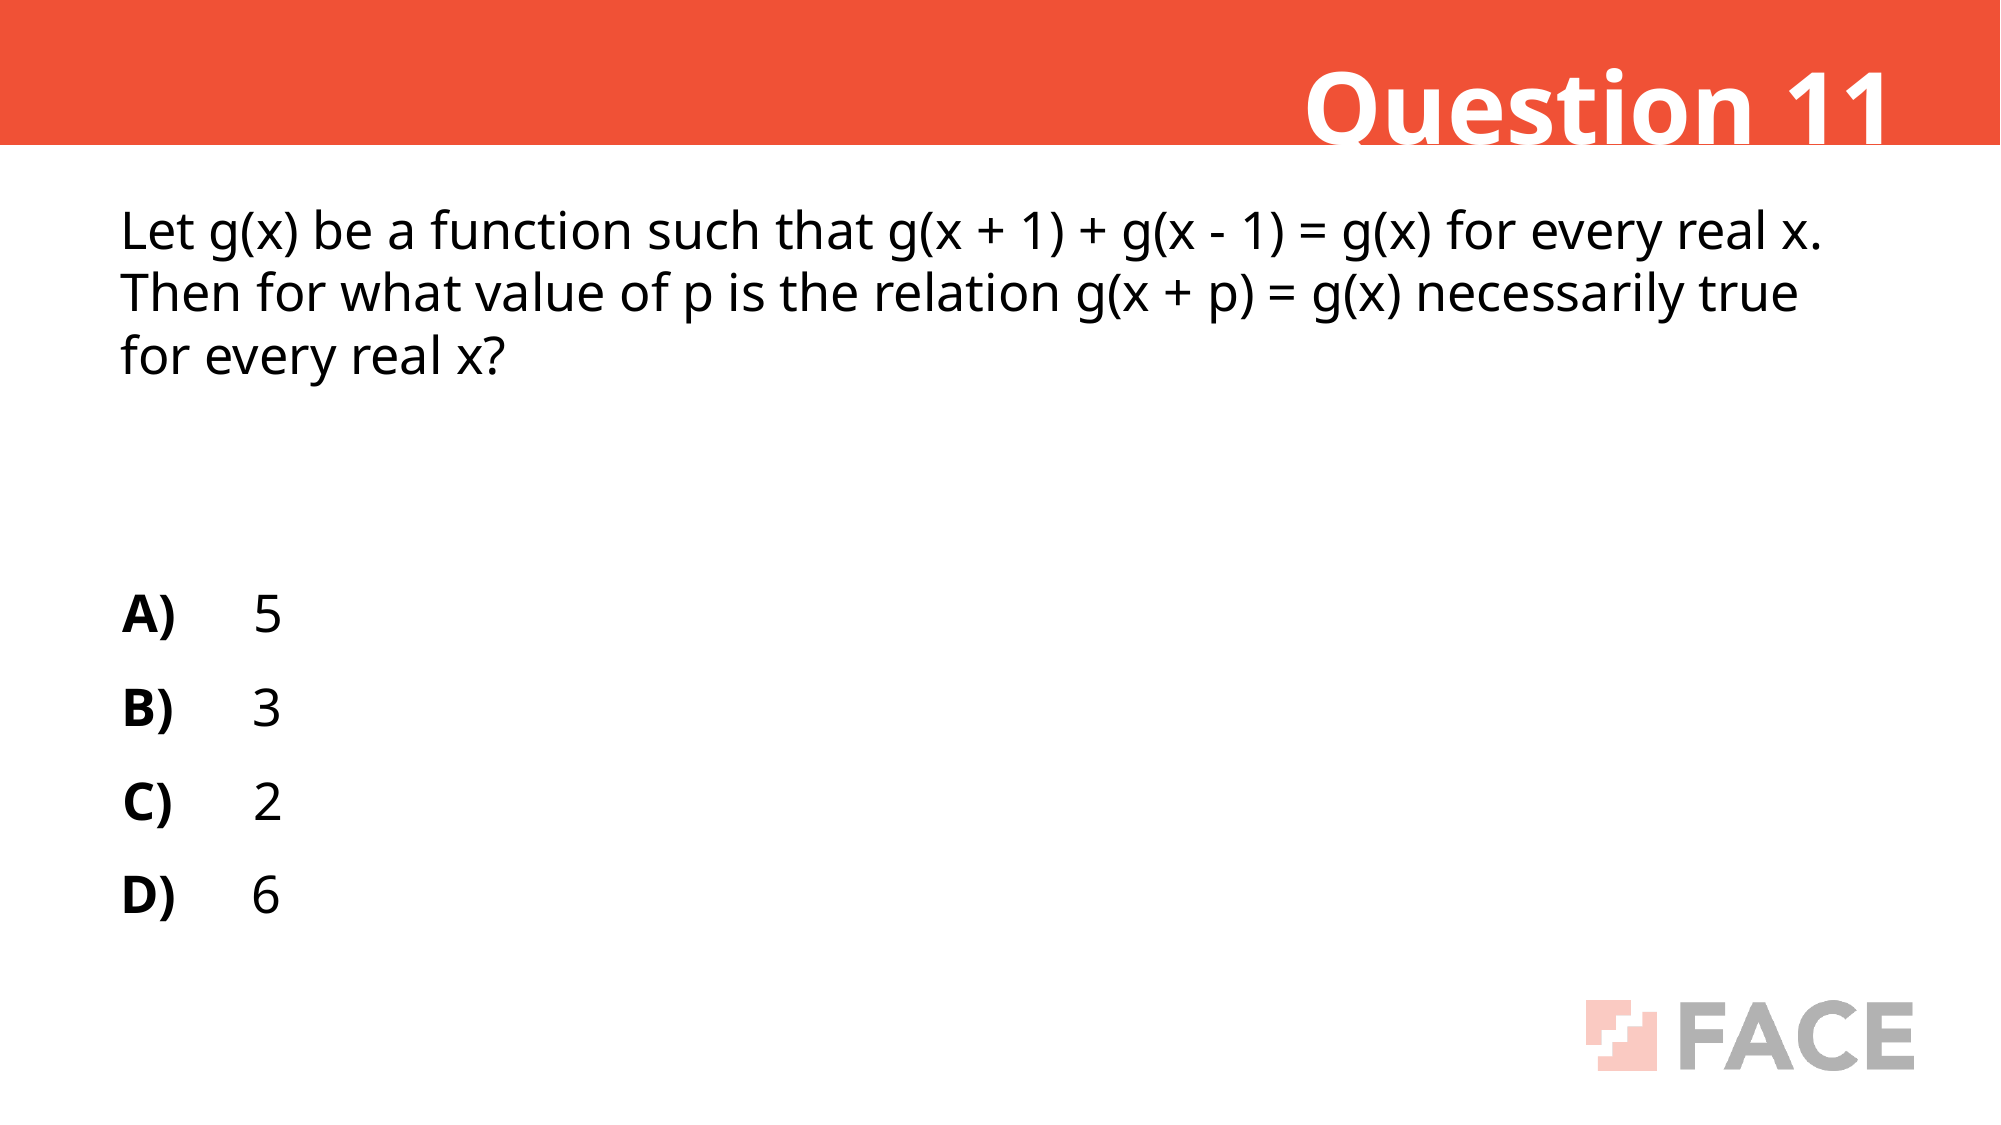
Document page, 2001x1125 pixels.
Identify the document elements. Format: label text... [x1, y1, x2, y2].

text_box Let g(x) be a function such that g(x + 1) + g(x - 1) = g(x) for every real x. Then for what value of p is the relation g(x + p) = g(x) necessarily true for every real x? [105, 189, 1895, 392]
text_box A) [107, 541, 223, 651]
text_box [0, 0, 2000, 147]
text_box B) [106, 635, 221, 745]
text_box 2 [238, 730, 1896, 839]
text_box 5 [238, 541, 1896, 651]
picture [1586, 1000, 1914, 1072]
text_box 6 [236, 822, 1893, 932]
text_box 3 [237, 635, 1894, 745]
text_box D) [105, 822, 220, 932]
text_box Question 11 [638, 37, 1914, 173]
text_box C) [107, 730, 223, 839]
